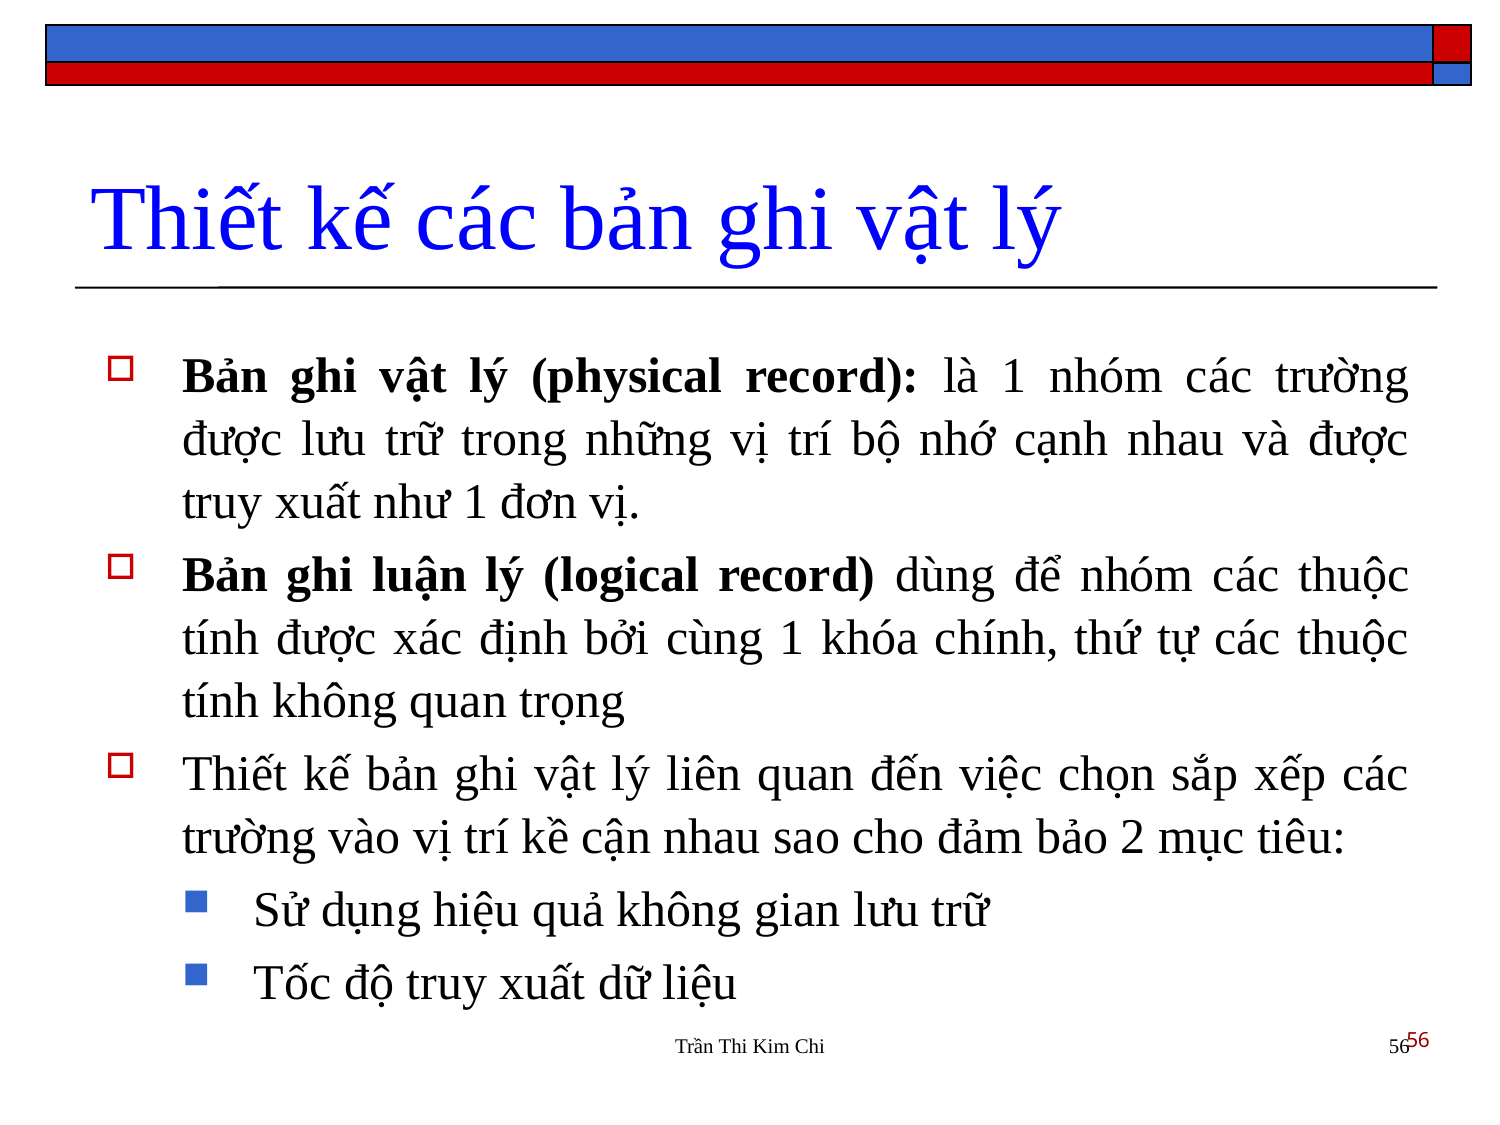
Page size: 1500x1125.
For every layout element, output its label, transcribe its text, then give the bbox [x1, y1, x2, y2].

footer Trần Thi Kim Chi [512, 1025, 988, 1100]
text_box 56 [1369, 1002, 1445, 1063]
title Thiết kế các bản ghi vật lý [75, 87, 1425, 275]
slide_number 56 [1112, 1025, 1425, 1100]
list Bản ghi vật lý (physical record): là 1 nhóm các trường được lưu trữ trong những vị trí bộ nhớ cạnh nhau và được truy xuất như 1 đơn vị. Bản ghi luận lý (logical record) dùng để nhóm các thuộc tính được xác định bởi cùng 1 khóa chính, thứ tự các thuộc tính không quan trọng Thiết kế bản ghi vật lý liên quan đến việc chọn sắp xếp các trường vào vị trí kề cận nhau sao cho đảm bảo 2 mục tiêu: Sử dụng hiệu quả không gian lưu trữ Tốc độ truy xuất dữ liệu [75, 324, 1425, 1125]
